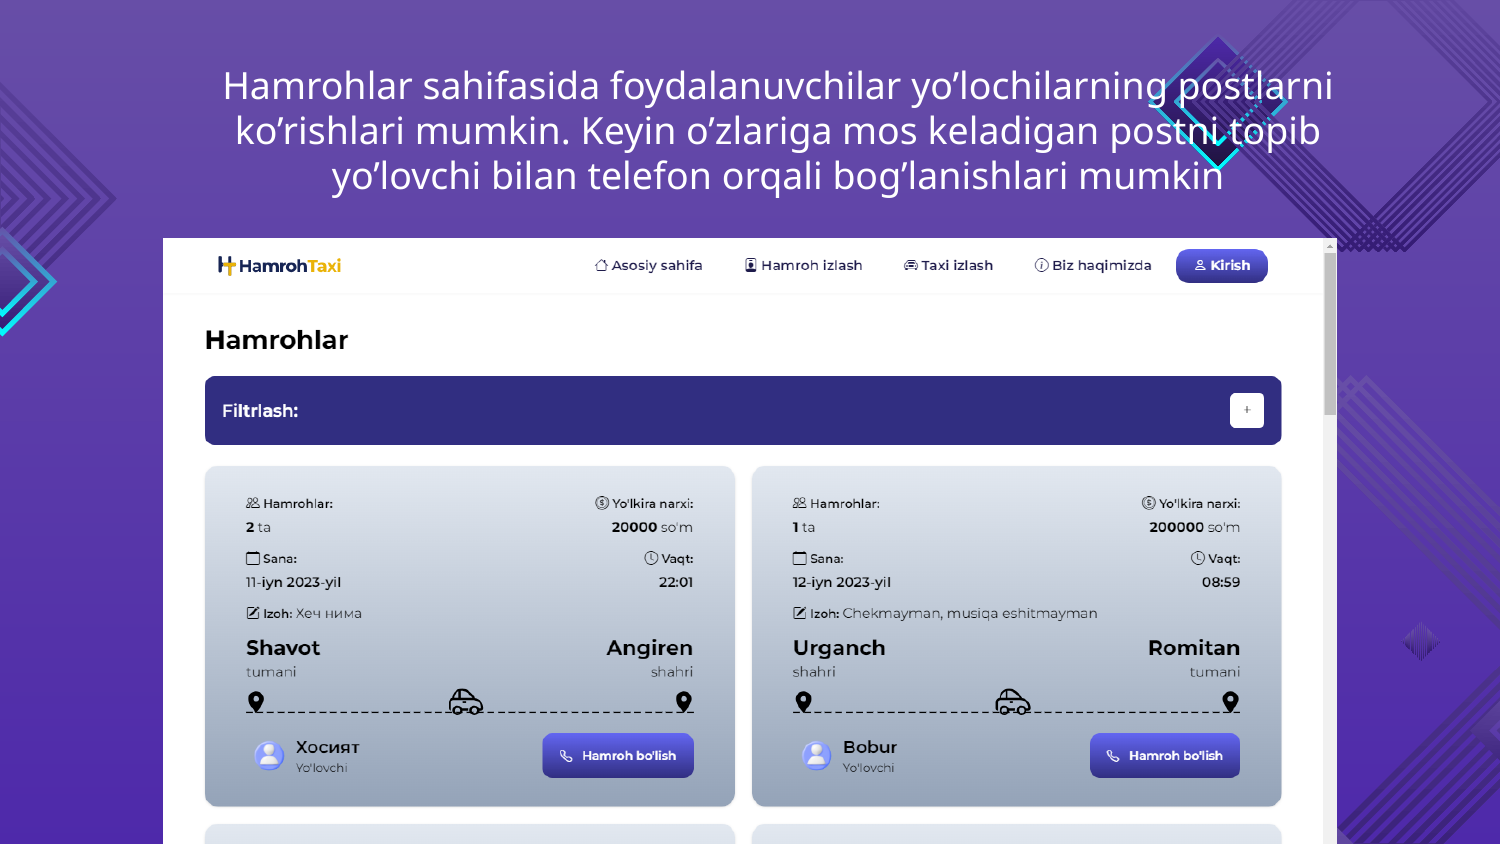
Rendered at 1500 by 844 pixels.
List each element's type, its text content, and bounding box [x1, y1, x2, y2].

title Hamrohlar sahifasida foydalanuvchilar yo’lochilarning postlarni ko’rishlari mumkin. Keyin o’zlariga mos keladigan postni topib yo’lovchi bilan telefon orqali bog’lanishlari mumkin [163, 16, 1394, 212]
picture [163, 238, 1337, 844]
